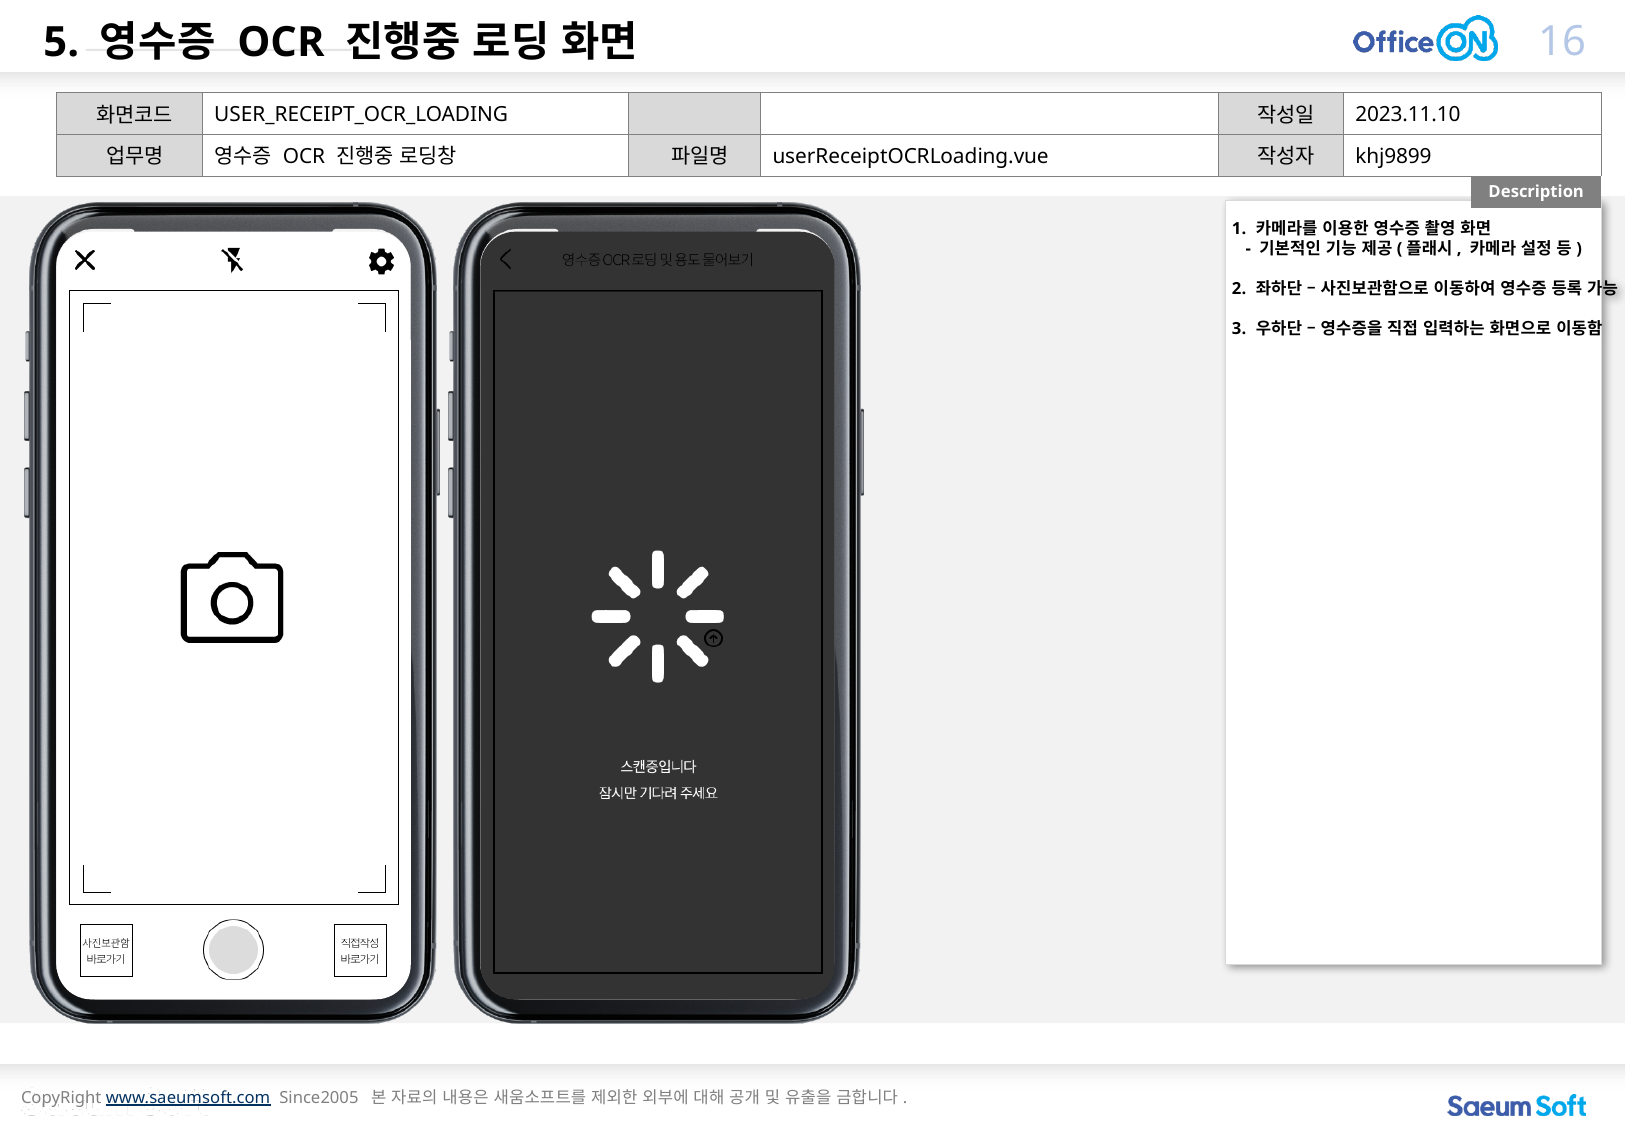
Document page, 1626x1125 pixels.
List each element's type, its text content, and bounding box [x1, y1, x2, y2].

picture [1565, 1105, 1569, 1116]
table_header [629, 93, 760, 134]
text_box 5. 영수증 OCR 진행중 로딩 화면 [28, 7, 728, 73]
text_box 카메라를 이용한 영수증 촬영 화면 - 기본적인 기능 제공(플래시, 카메라 설정 등) 좌하단 – 사진보관함으로 이동하여 영수증 등록 가능 우하단 – 영수증을 직접 입력하는 화면으로 이동함 [1225, 200, 1602, 965]
table_cell userReceiptOCRLoading.vue [761, 135, 1218, 176]
table_header 화면코드 [57, 93, 202, 134]
table_cell 파일명 [629, 135, 760, 176]
table_cell khj9899 [1344, 135, 1601, 176]
table_header [761, 93, 1218, 134]
table_cell 영수증 OCR 진행중 로딩창 [203, 135, 628, 176]
picture [0, 1052, 1625, 1120]
picture [0, 15, 1625, 114]
table_header 2023.11.10 [1344, 93, 1601, 134]
picture [1556, 1105, 1562, 1112]
picture [448, 202, 864, 1024]
picture [1483, 15, 1498, 40]
picture [24, 202, 440, 1024]
table_header USER_RECEIPT_OCR_LOADING [203, 93, 628, 134]
table_cell 작성자 [1219, 135, 1343, 176]
table_header 작성일 [1219, 93, 1343, 134]
table_cell 업무명 [57, 135, 202, 176]
picture [1574, 1105, 1580, 1116]
text_box Description [1471, 177, 1601, 208]
